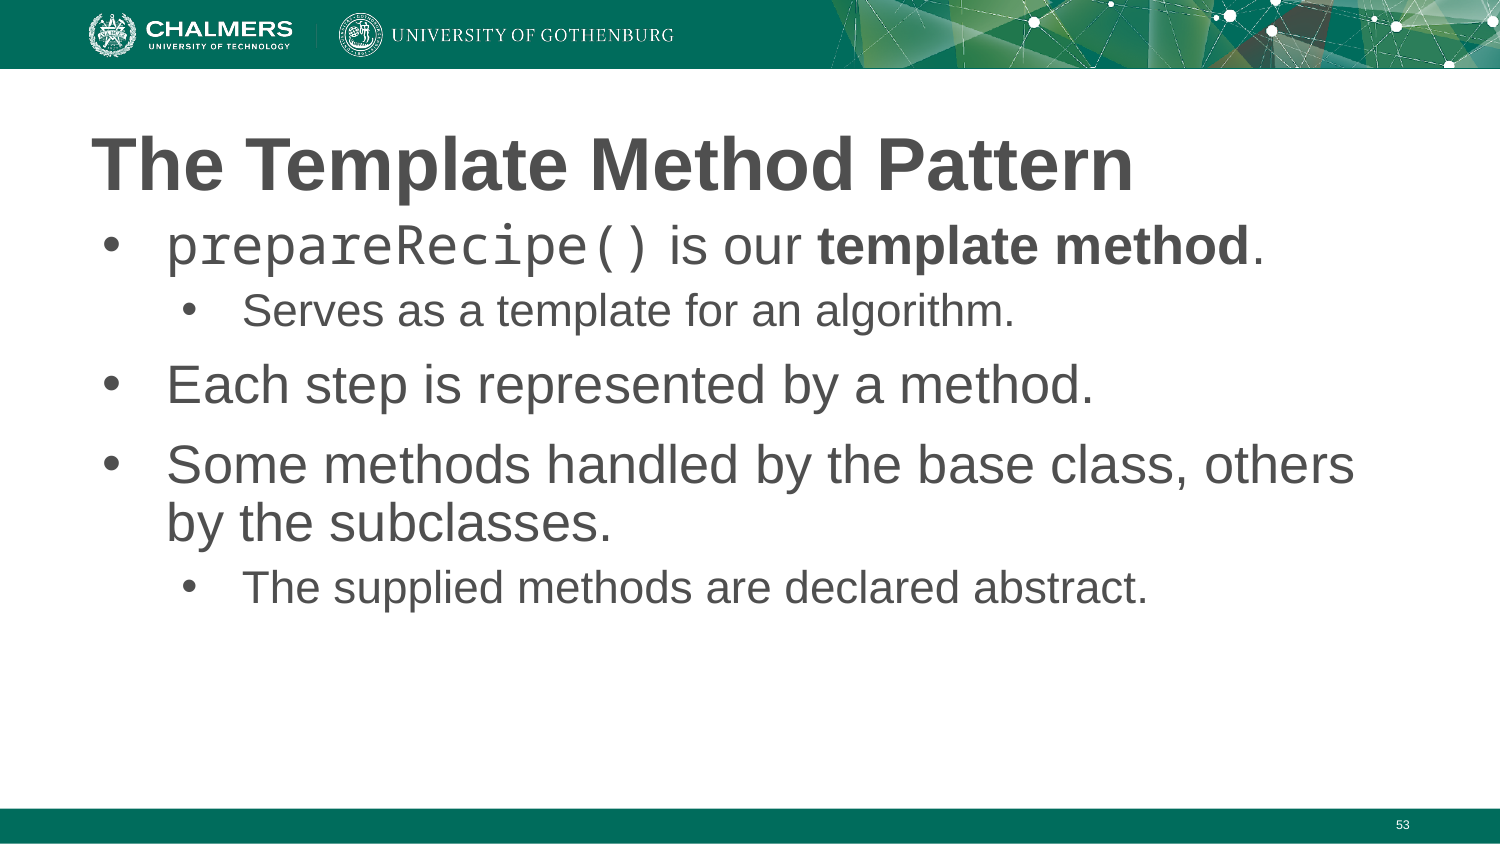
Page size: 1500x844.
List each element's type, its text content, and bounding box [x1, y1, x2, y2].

picture [64, 0, 696, 85]
list prepareRecipe() is our template method. Serves as a template for an algorithm. Each step is represented by a method. Some methods handled by the base class, others by the subclasses. The supplied methods are declared abstract. [76, 210, 1425, 782]
picture [759, 0, 1500, 68]
title The Template Method Pattern [76, 100, 1425, 210]
slide_number ‹#› [1074, 809, 1425, 844]
